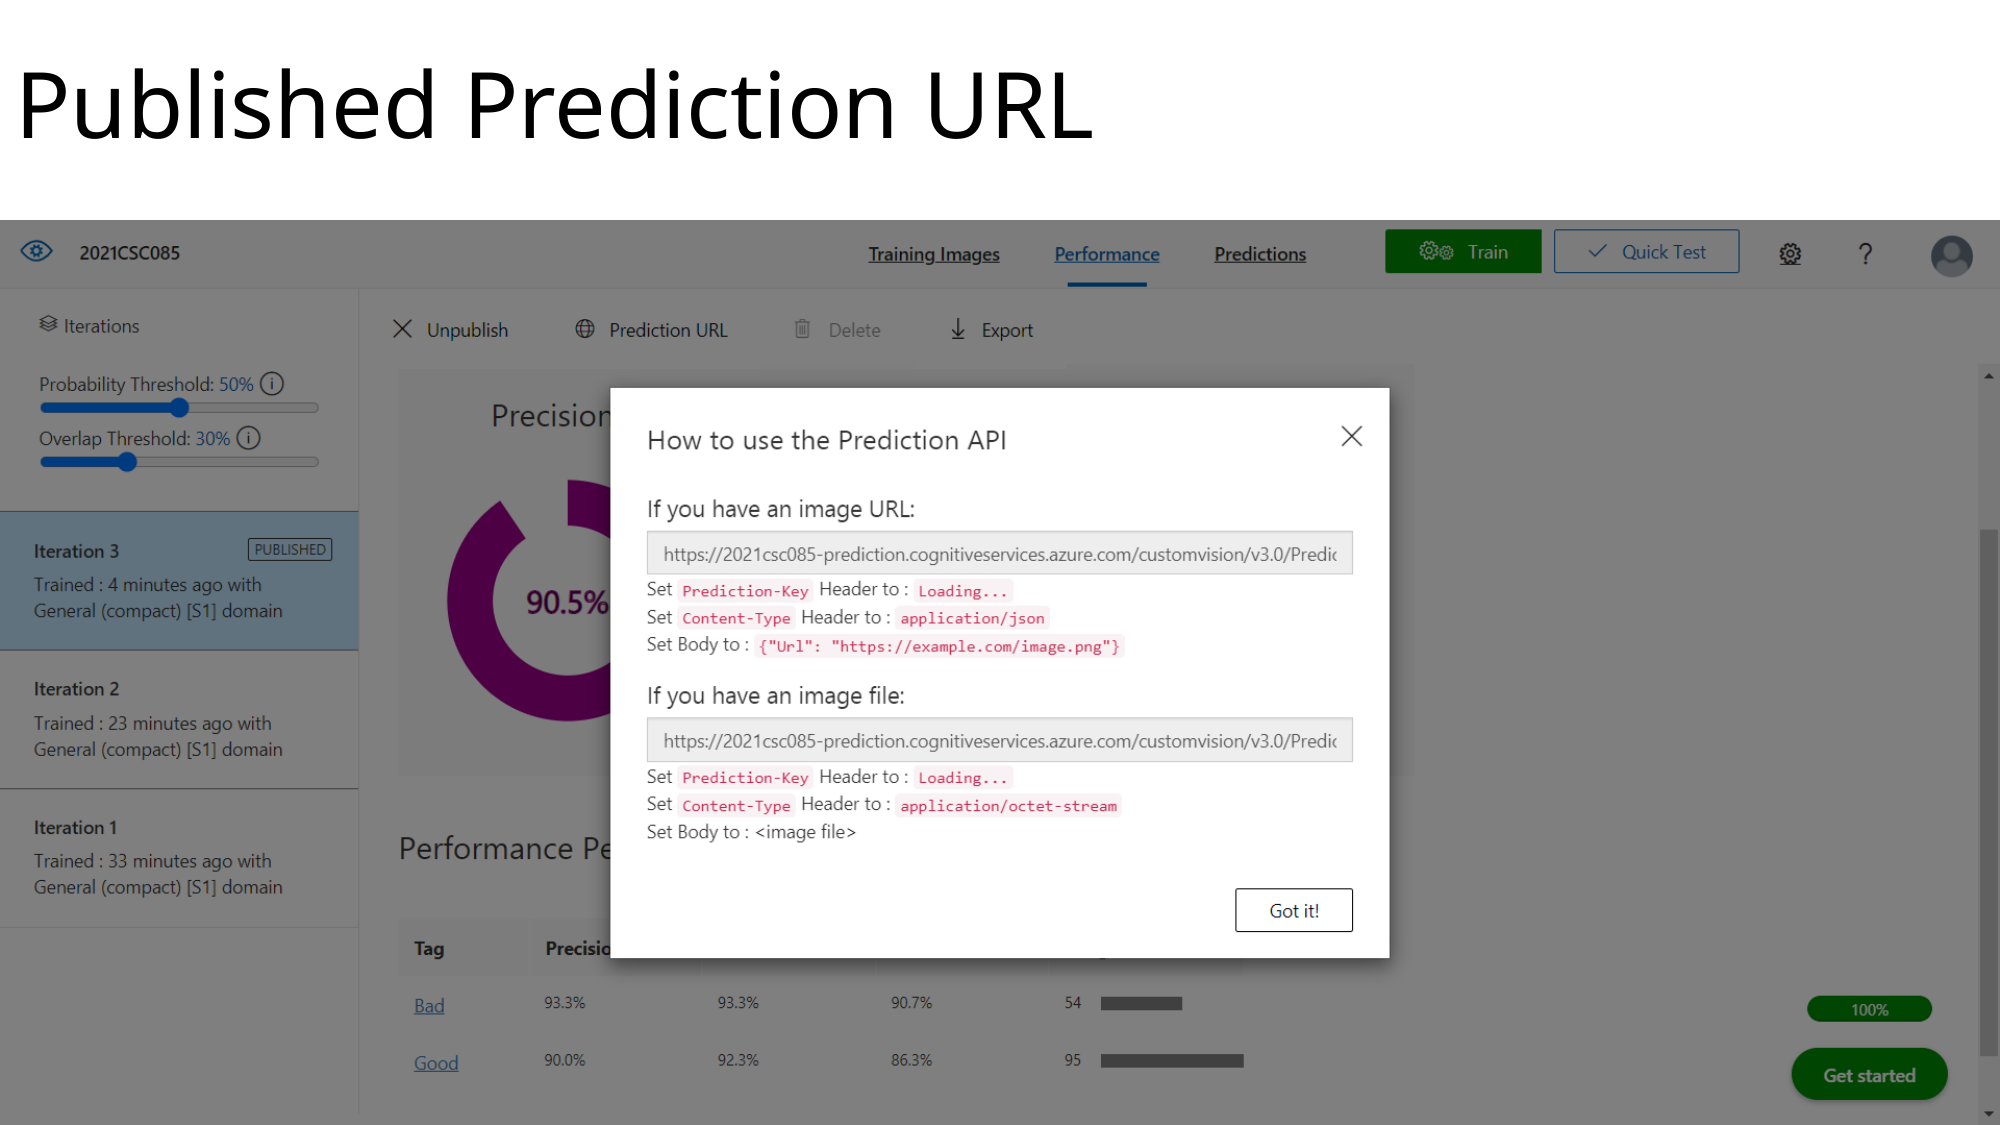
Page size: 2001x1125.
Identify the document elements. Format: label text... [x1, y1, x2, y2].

picture [0, 220, 2000, 1125]
title Published Prediction URL [0, 0, 1725, 218]
